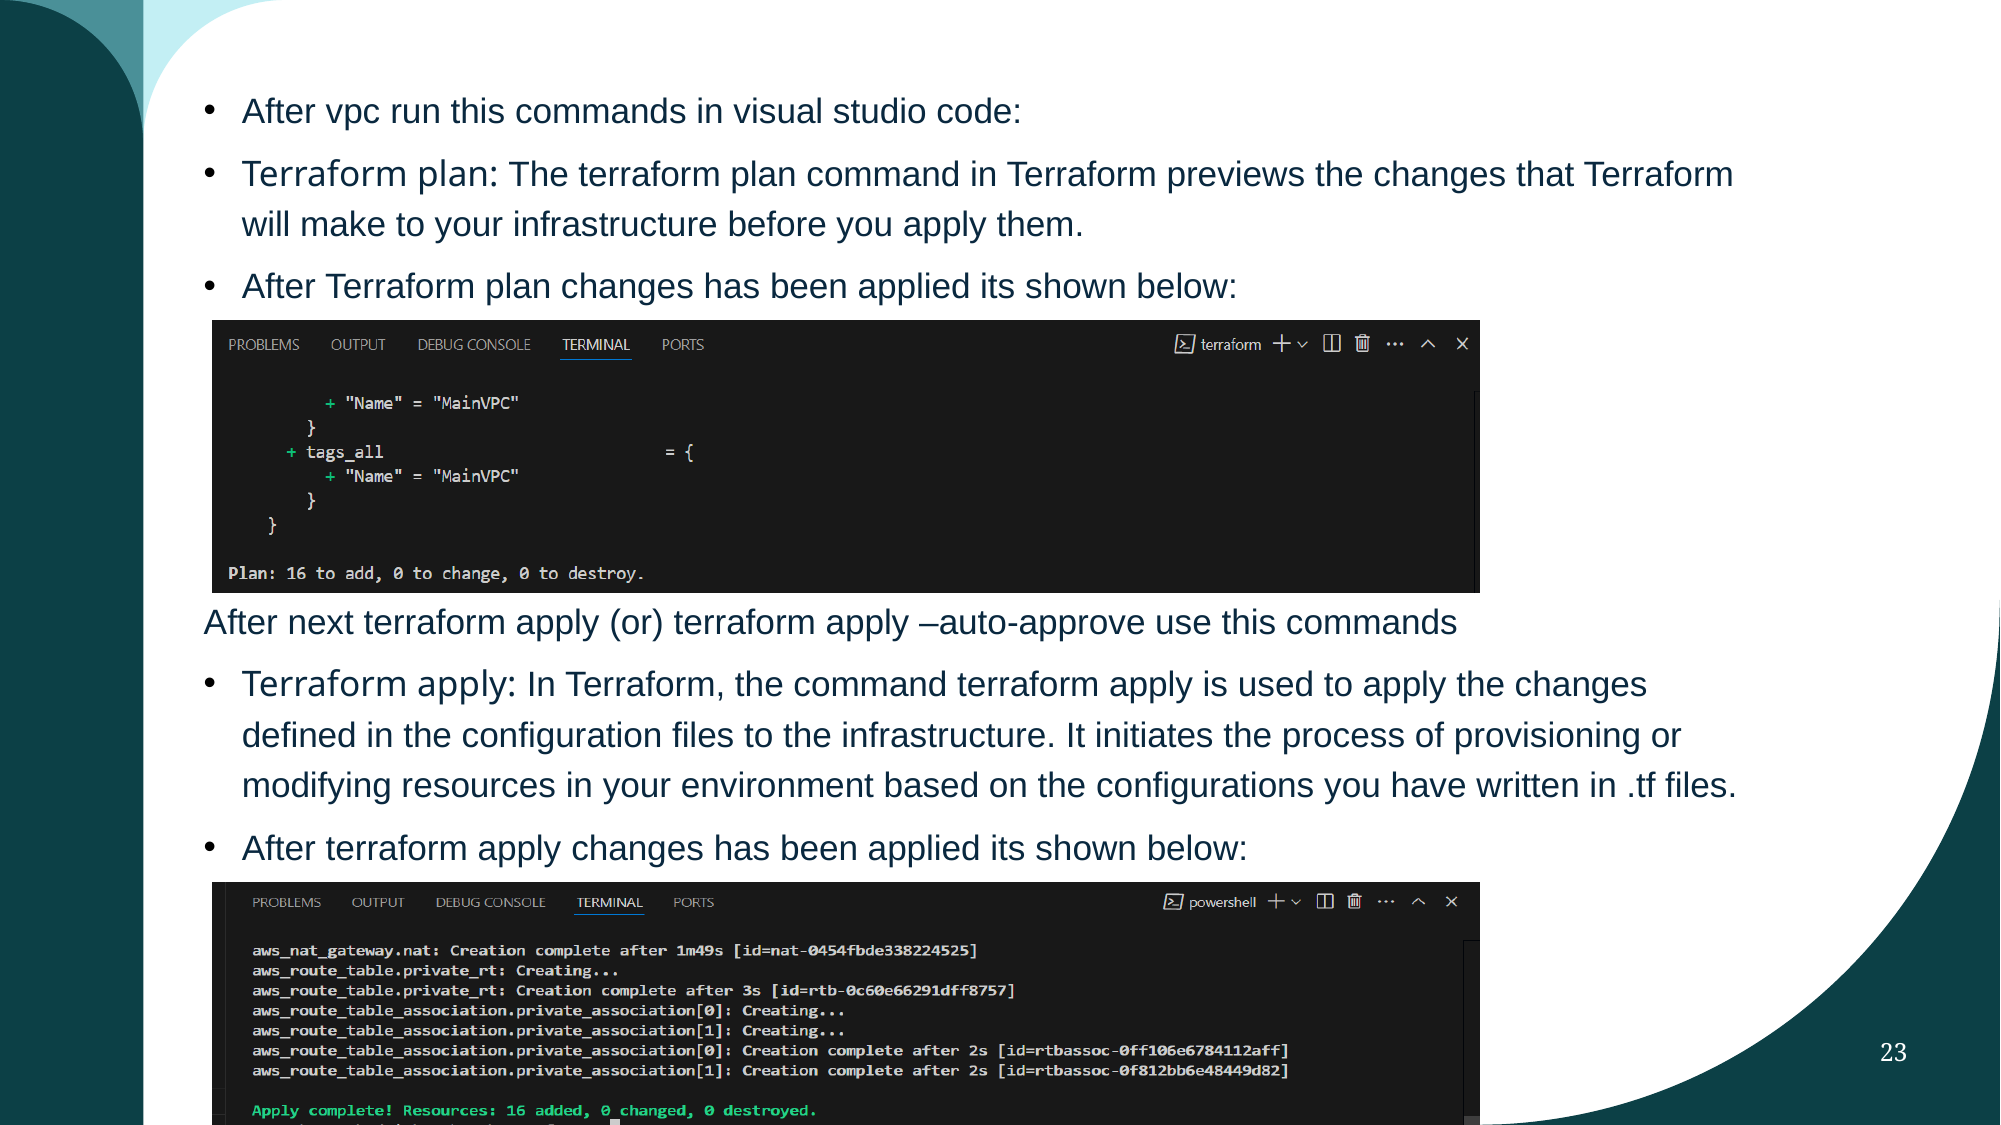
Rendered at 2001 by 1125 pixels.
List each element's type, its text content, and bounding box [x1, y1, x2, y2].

slide_number 23 [1787, 981, 2000, 1125]
list After vpc run this commands in visual studio code: Terraform plan: The terraform plan command in Terraform previews the changes that Terraform will make to your infrastructure before you apply them. After Terraform plan changes has been applied its shown below: After next terraform apply (or) terraform apply –auto-approve use this commands Terraform apply: In Terraform, the command terraform apply is used to apply the changes defined in the configuration files to the infrastructure. It initiates the process of provisioning or modifying resources in your environment based on the configurations you have written in .tf files. After terraform apply changes has been applied its shown below: [188, 72, 1788, 918]
picture [212, 320, 1480, 593]
picture [212, 882, 1480, 1125]
